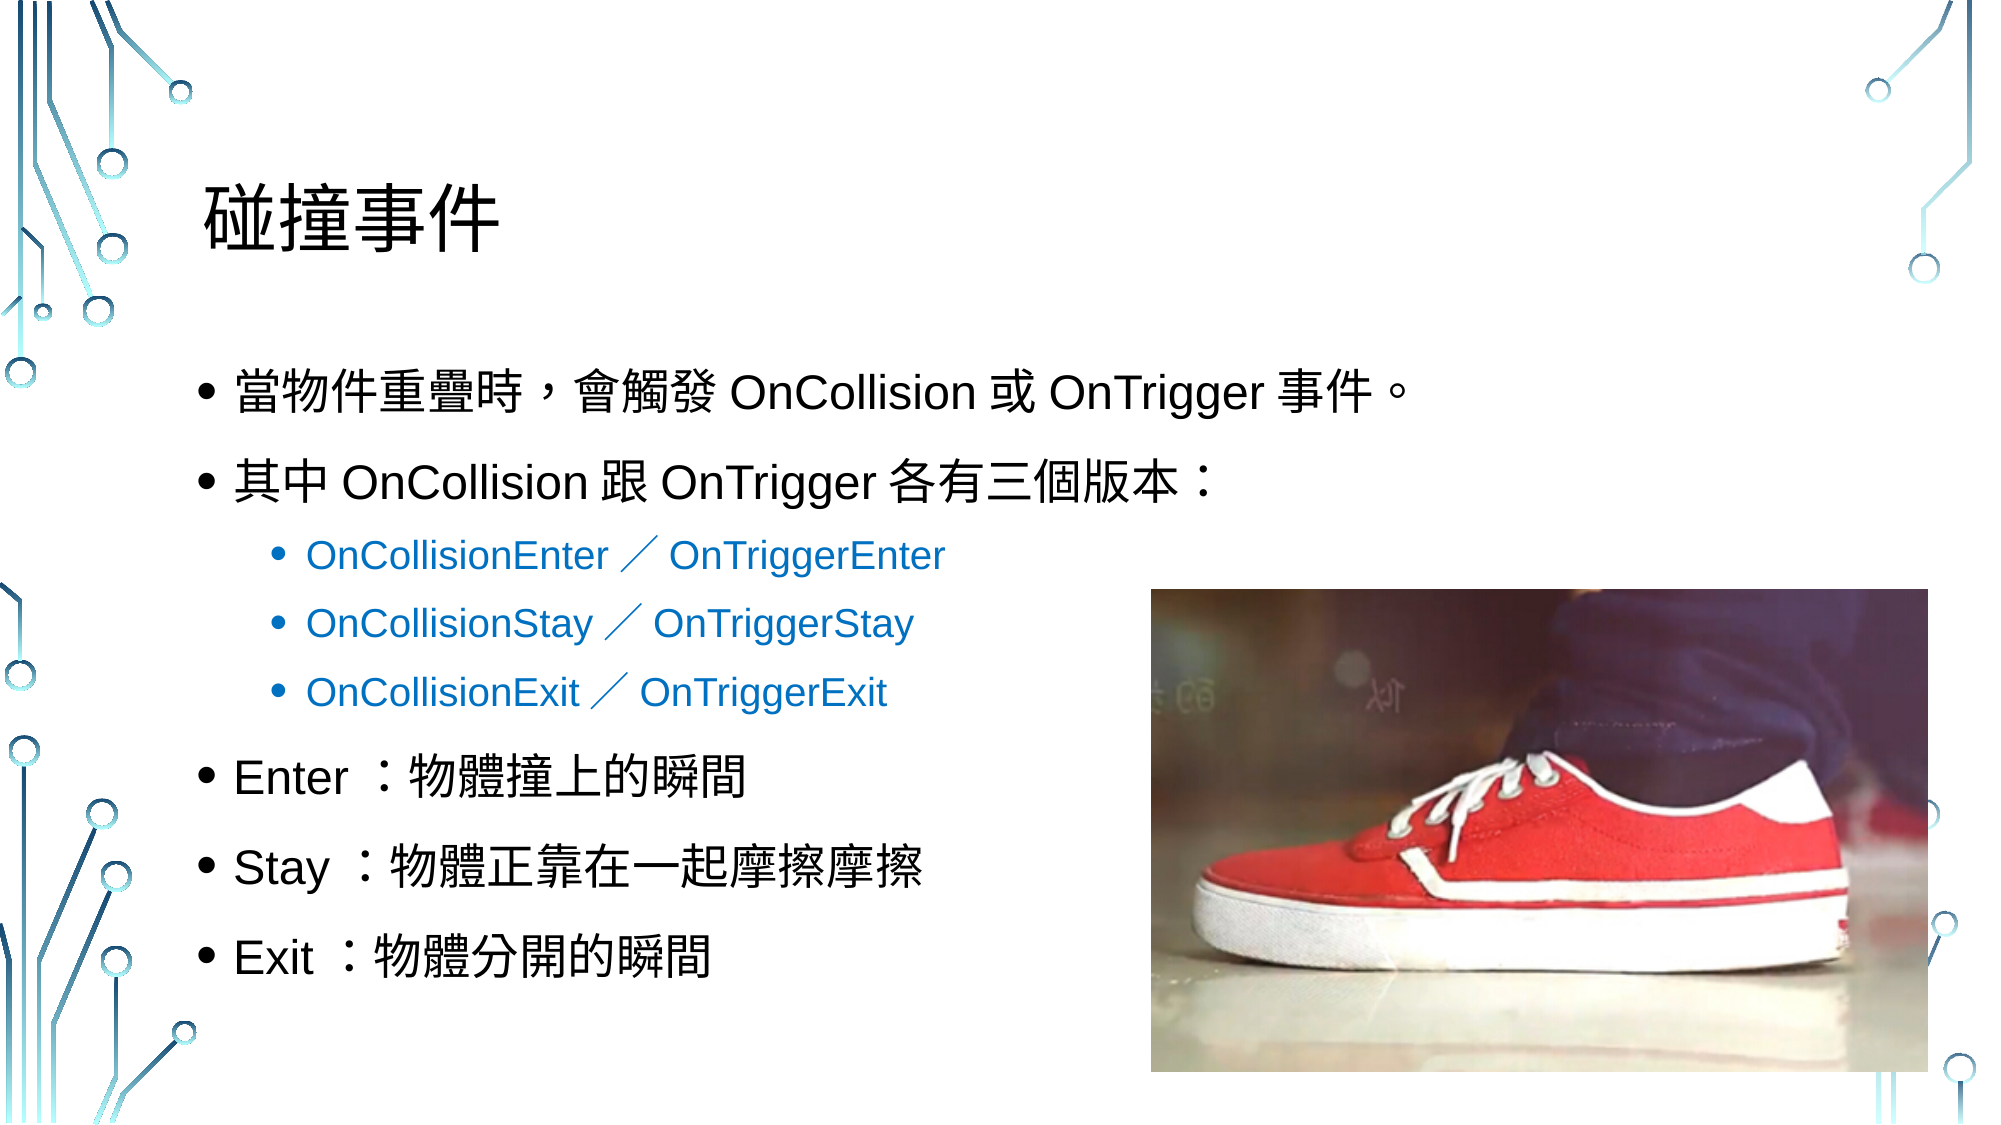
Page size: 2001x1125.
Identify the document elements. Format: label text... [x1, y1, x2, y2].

list 當物件重疊時，會觸發OnCollision或OnTrigger事件。 其中OnCollision跟OnTrigger各有三個版本： OnCollisionEnter／OnTriggerEnter OnCollisionStay／OnTriggerStay OnCollisionExit／OnTriggerExit Enter：物體撞上的瞬間 Stay：物體正靠在一起摩擦摩擦 Exit：物體分開的瞬間 [181, 341, 1807, 994]
title 碰撞事件 [187, 101, 1813, 344]
picture [1151, 588, 1928, 1073]
